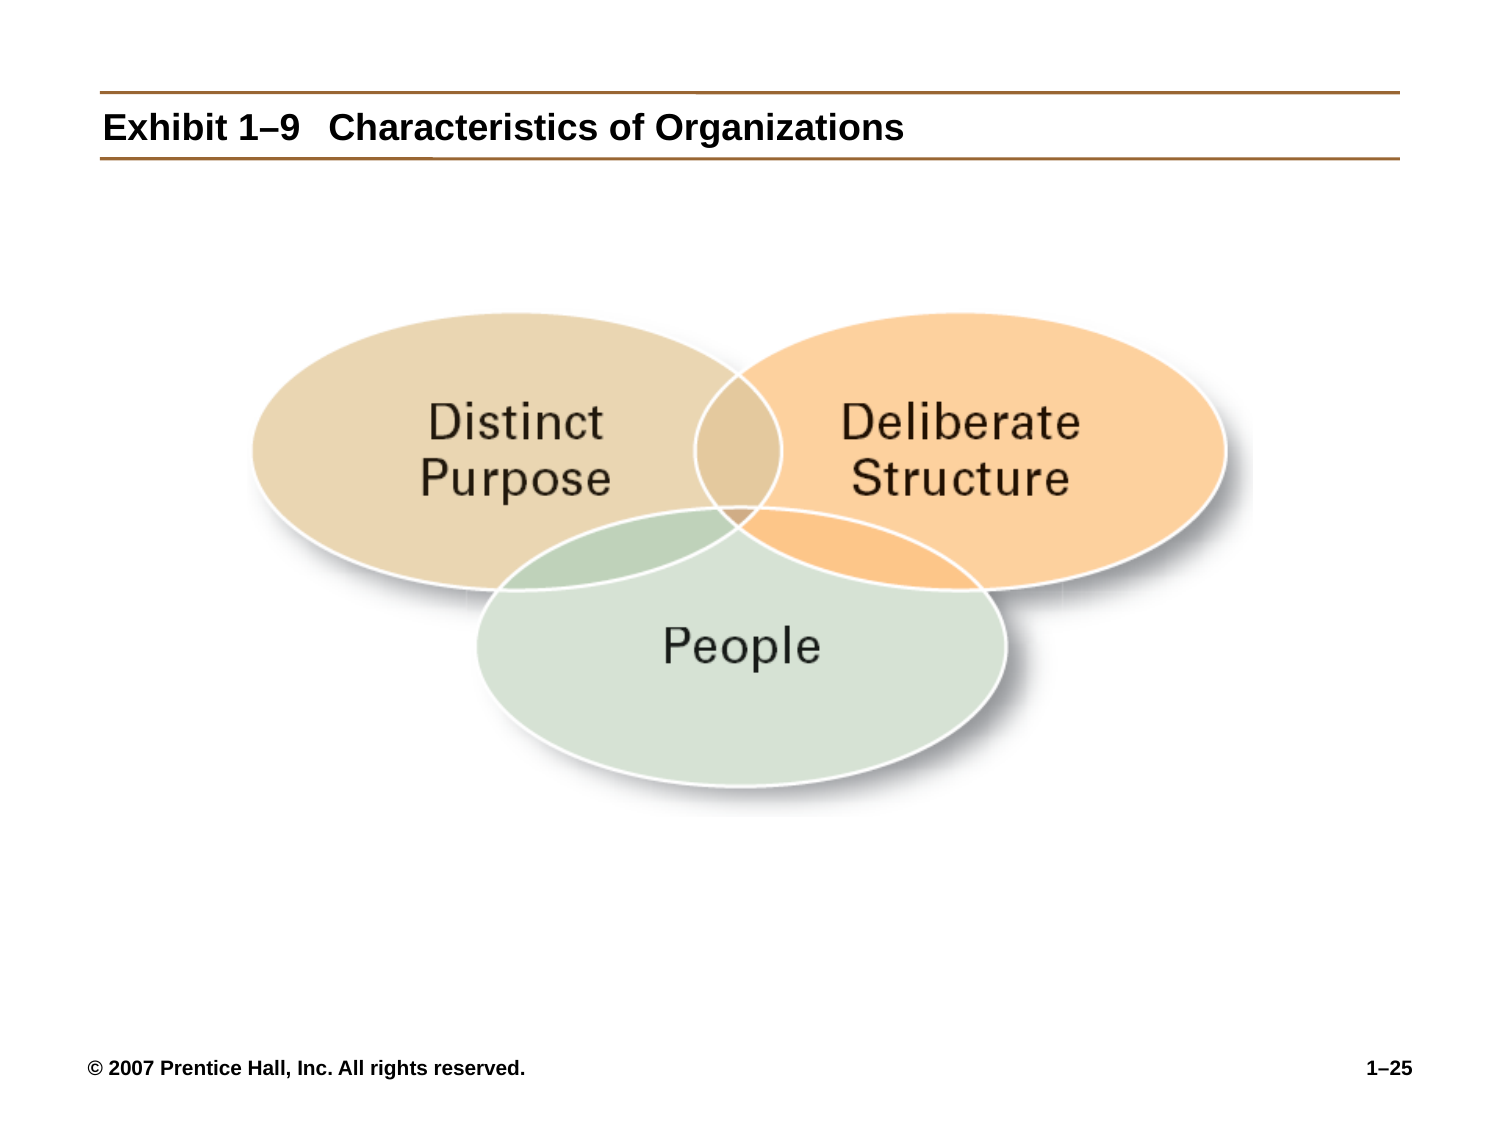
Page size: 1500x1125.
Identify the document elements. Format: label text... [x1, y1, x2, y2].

slide_number 1–25 [1049, 1012, 1413, 1088]
footer © 2007 Prentice Hall, Inc. All rights reserved. [87, 1012, 751, 1088]
picture [247, 308, 1253, 817]
title Exhibit 1–9 Characteristics of Organizations [87, 94, 1413, 156]
